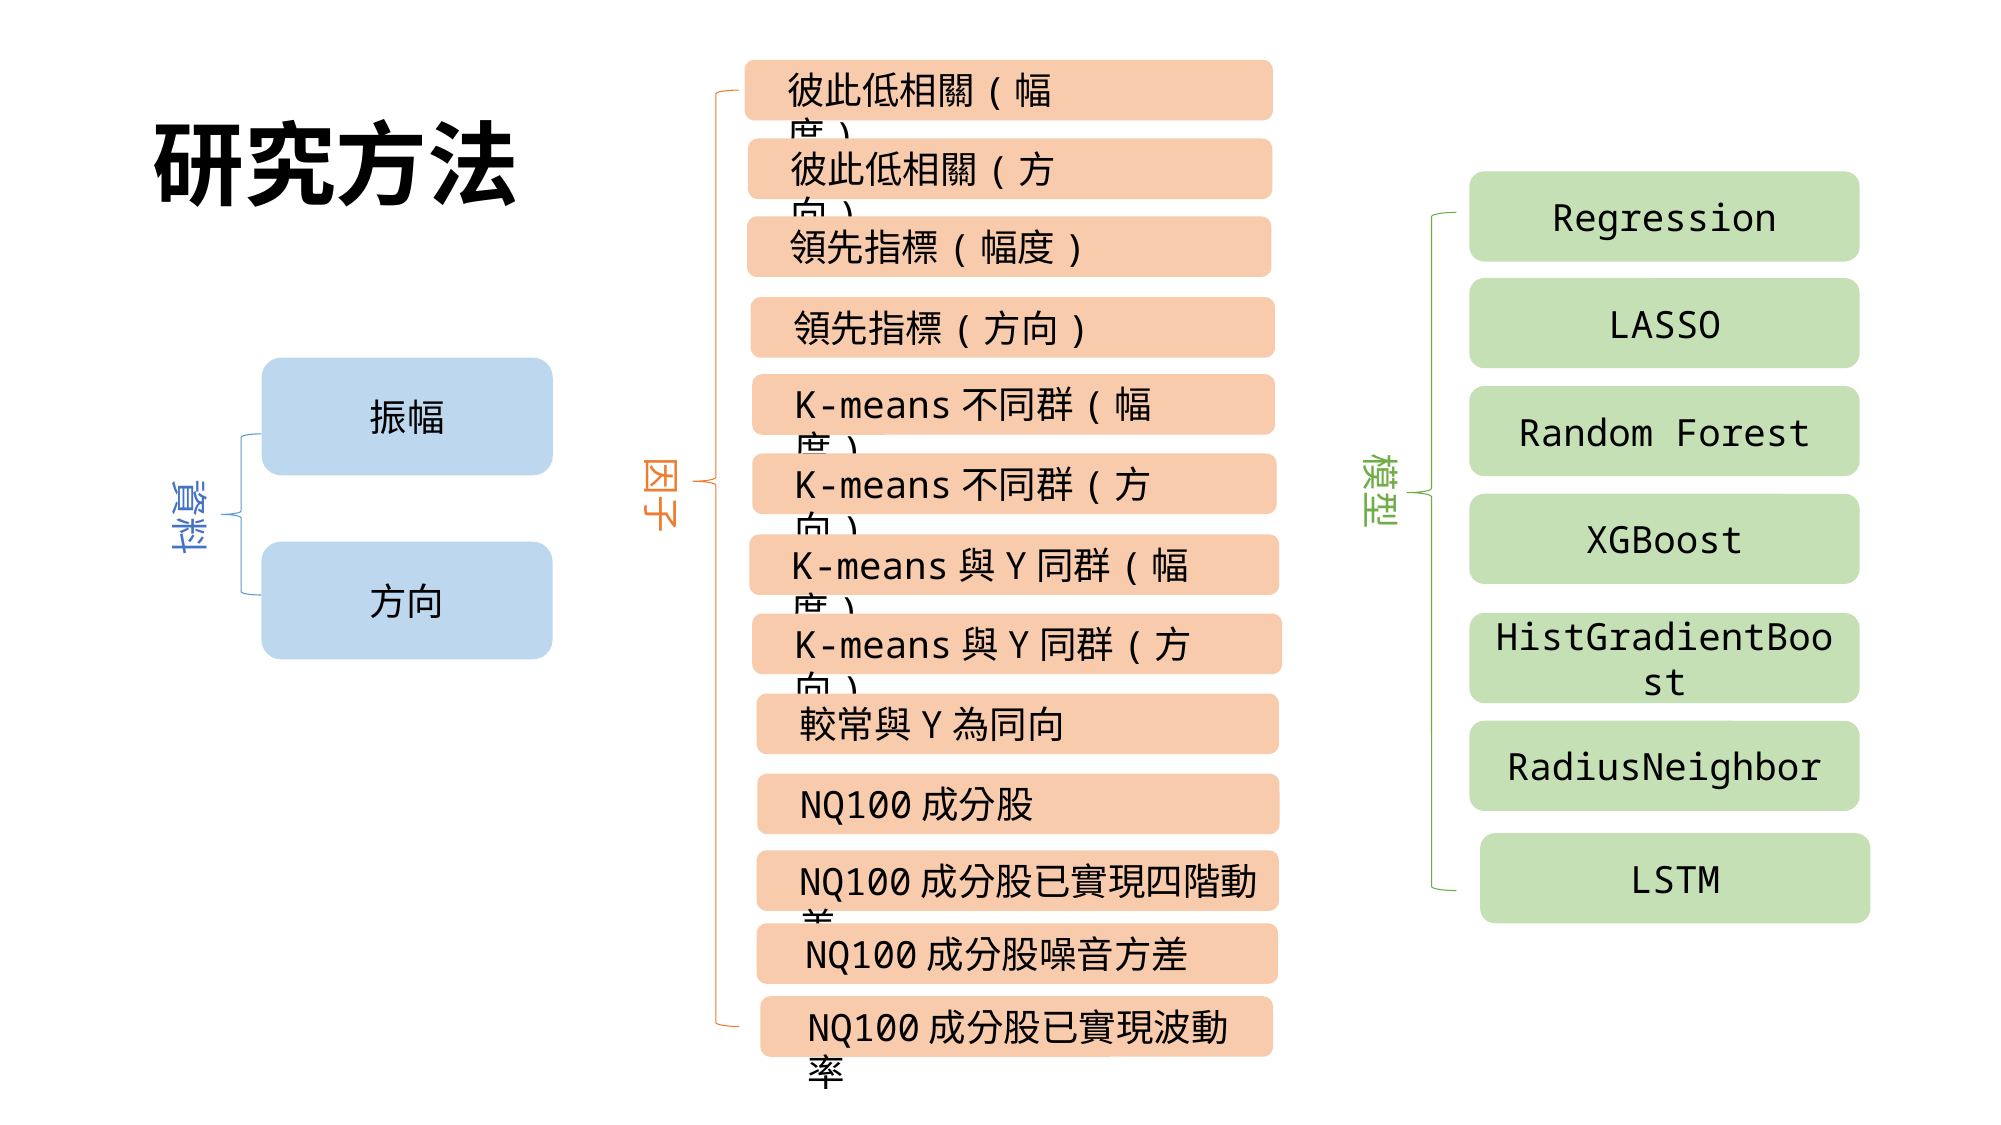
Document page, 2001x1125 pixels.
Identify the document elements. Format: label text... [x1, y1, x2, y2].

text_box [749, 296, 1277, 359]
text_box 彼此低相關(方向) [775, 138, 1127, 215]
text_box [756, 772, 1281, 836]
text_box K-means不同群(方向) [780, 453, 1189, 533]
text_box 方向 [260, 540, 554, 661]
text_box HistGradientBoost [1468, 611, 1861, 705]
text_box 彼此低相關(幅度) [772, 59, 1123, 137]
text_box K-means與Y同群(方向) [779, 613, 1213, 692]
text_box [751, 612, 1284, 676]
text_box [751, 373, 1277, 436]
text_box [755, 922, 1280, 985]
text_box [746, 137, 1274, 201]
text_box [751, 452, 1278, 516]
text_box [755, 692, 1280, 756]
text_box [755, 849, 1273, 912]
text_box 領先指標(方向) [778, 297, 1129, 357]
title 研究方法 [137, 59, 775, 278]
text_box 模型 [1335, 438, 1411, 610]
text_box NQ100成分股噪音方差 [790, 923, 1224, 983]
text_box RadiusNeighbor [1468, 719, 1861, 812]
text_box NQ100成分股已實現四階動差 [784, 850, 1296, 955]
text_box NQ100成分股已實現波動率 [792, 996, 1275, 1101]
text_box 因子 [616, 442, 693, 614]
text_box [692, 89, 740, 1028]
text_box 資料 [145, 464, 221, 636]
text_box [746, 215, 1273, 279]
text_box 較常與Y為同向 [784, 693, 1218, 754]
text_box 振幅 [260, 356, 554, 477]
text_box [748, 533, 1281, 597]
text_box NQ100成分股 [784, 773, 1219, 834]
text_box K-means不同群(幅度) [779, 374, 1187, 452]
text_box XGBoost [1468, 492, 1861, 585]
title 研究方法 [1123, 59, 1863, 278]
text_box [743, 58, 1274, 122]
text_box LASSO [1468, 276, 1861, 370]
text_box [1406, 211, 1457, 892]
text_box [220, 433, 262, 596]
text_box Regression [1468, 170, 1861, 263]
text_box 領先指標(幅度) [774, 216, 1126, 277]
text_box LSTM [1479, 832, 1872, 925]
text_box Random Forest [1468, 384, 1861, 478]
text_box [759, 995, 1267, 1058]
text_box K-means與Y同群(幅度) [776, 534, 1211, 612]
